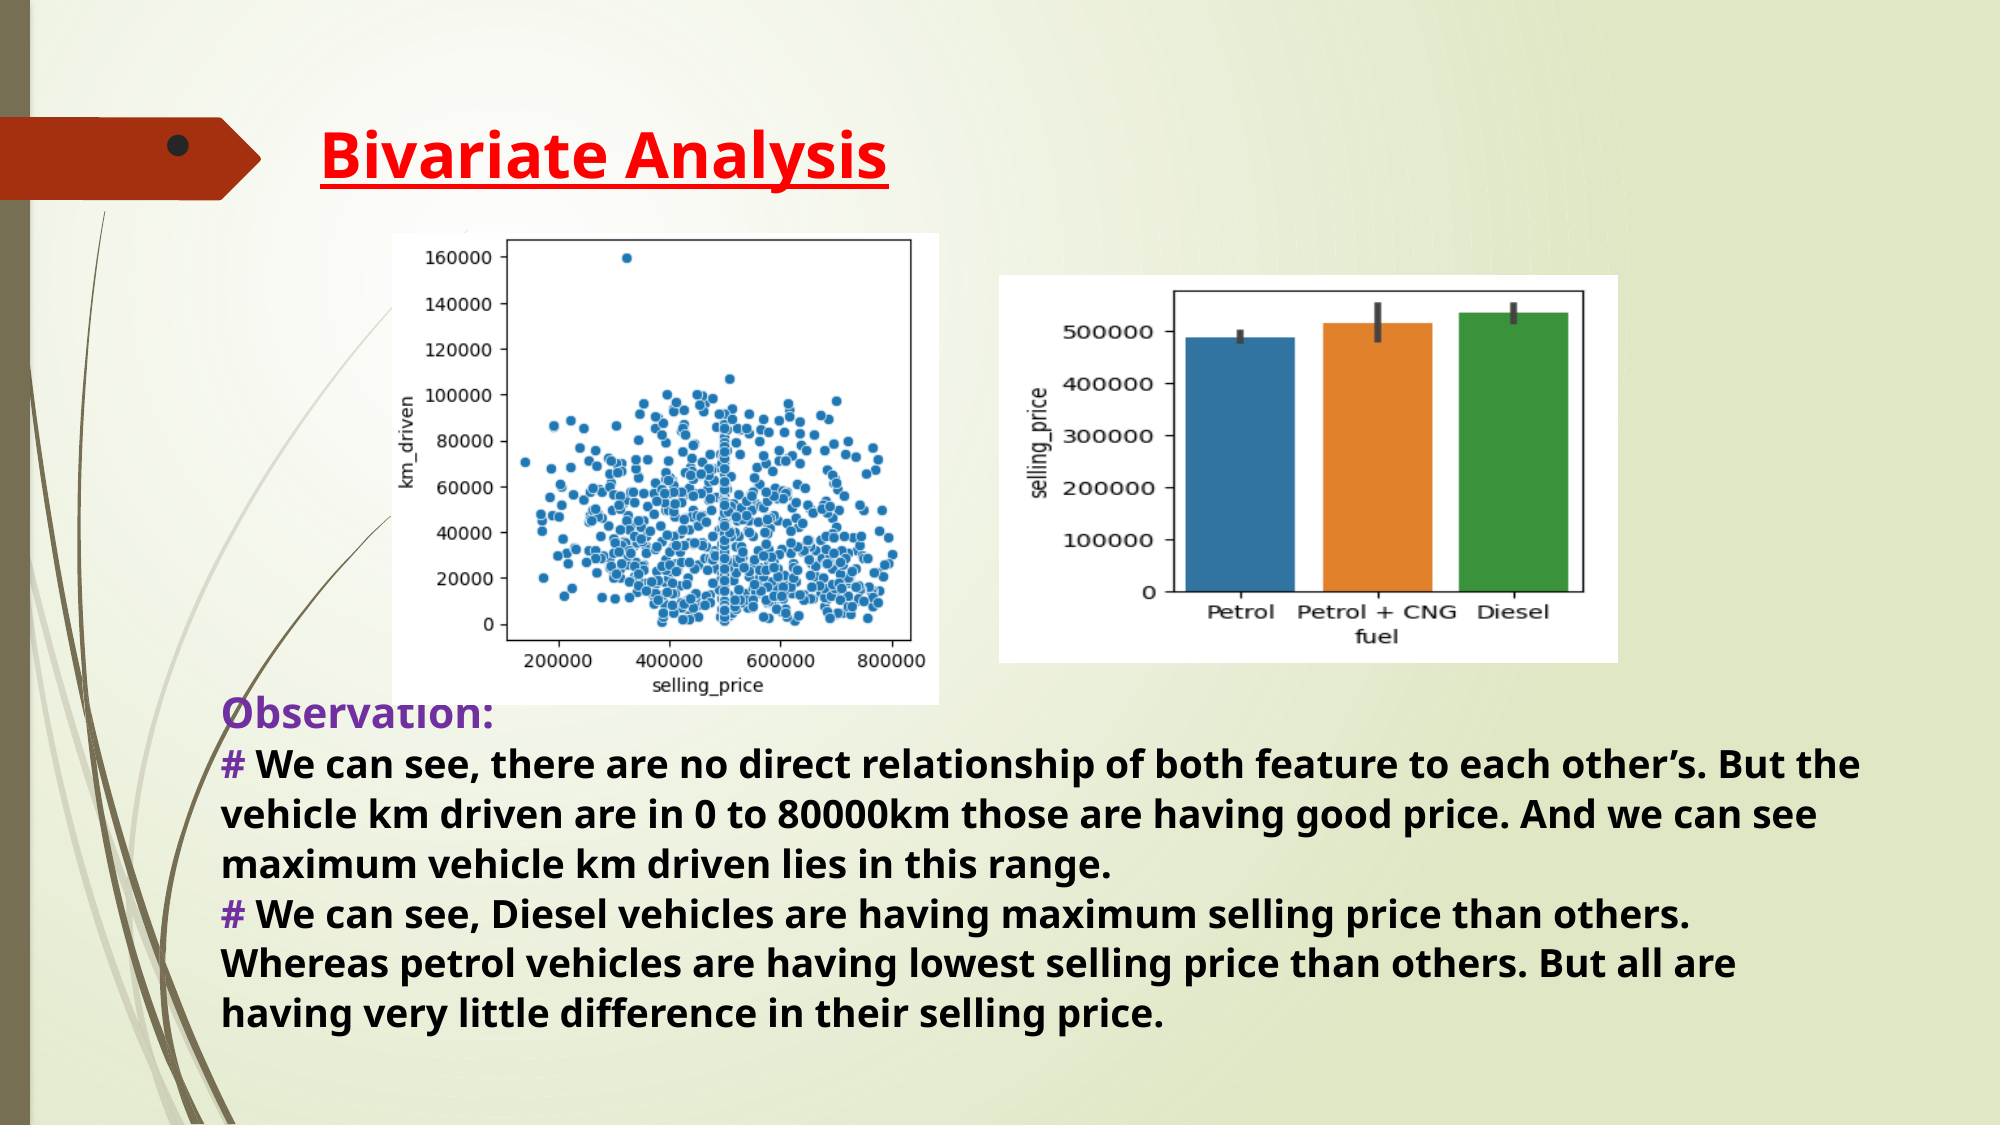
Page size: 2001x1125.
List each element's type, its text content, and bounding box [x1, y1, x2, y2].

picture [999, 274, 1618, 663]
picture [392, 233, 939, 705]
title Bivariate Analysis Observation: # We can see, there are no direct relationship of both feature to each other’s. But the vehicle km driven are in 0 to 80000km those are having good price. And we can see maximum vehicle km driven lies in this range. # We can see, Diesel vehicles are having maximum selling price than others. Whereas petrol vehicles are having lowest selling price than others. But all are having very little difference in their selling price. [152, 102, 1888, 1100]
